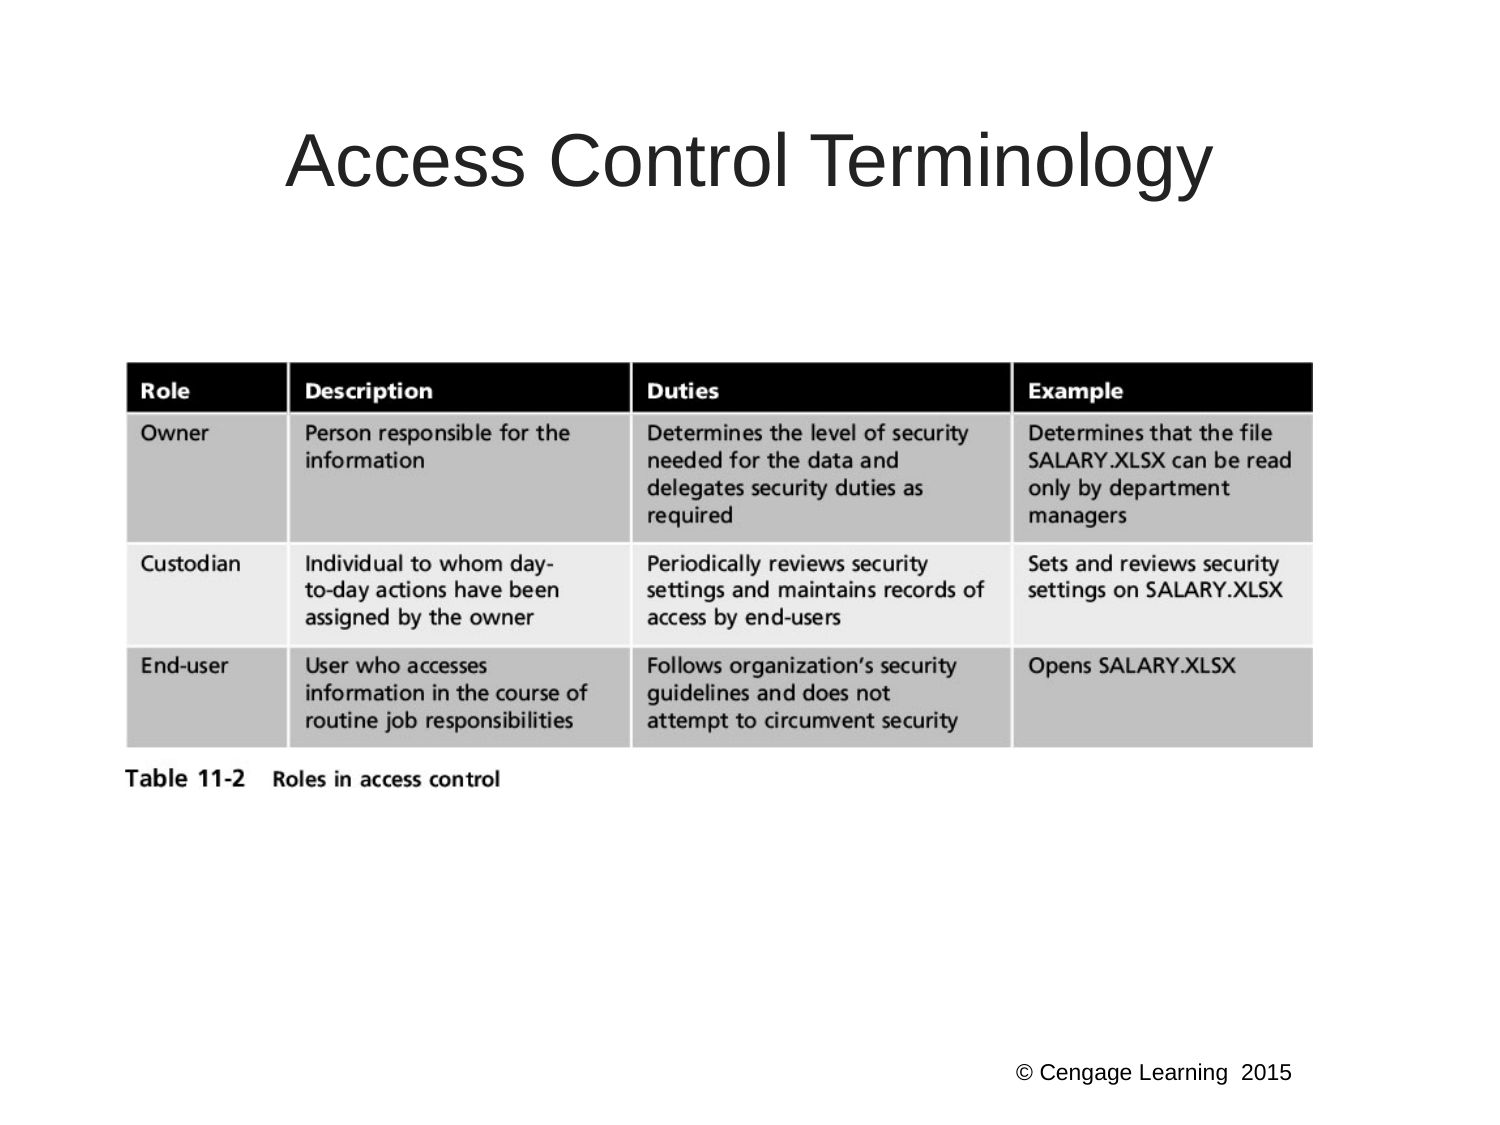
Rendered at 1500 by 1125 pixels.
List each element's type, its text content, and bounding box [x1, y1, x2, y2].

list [124, 362, 1314, 789]
title Access Control Terminology [87, 62, 1413, 250]
